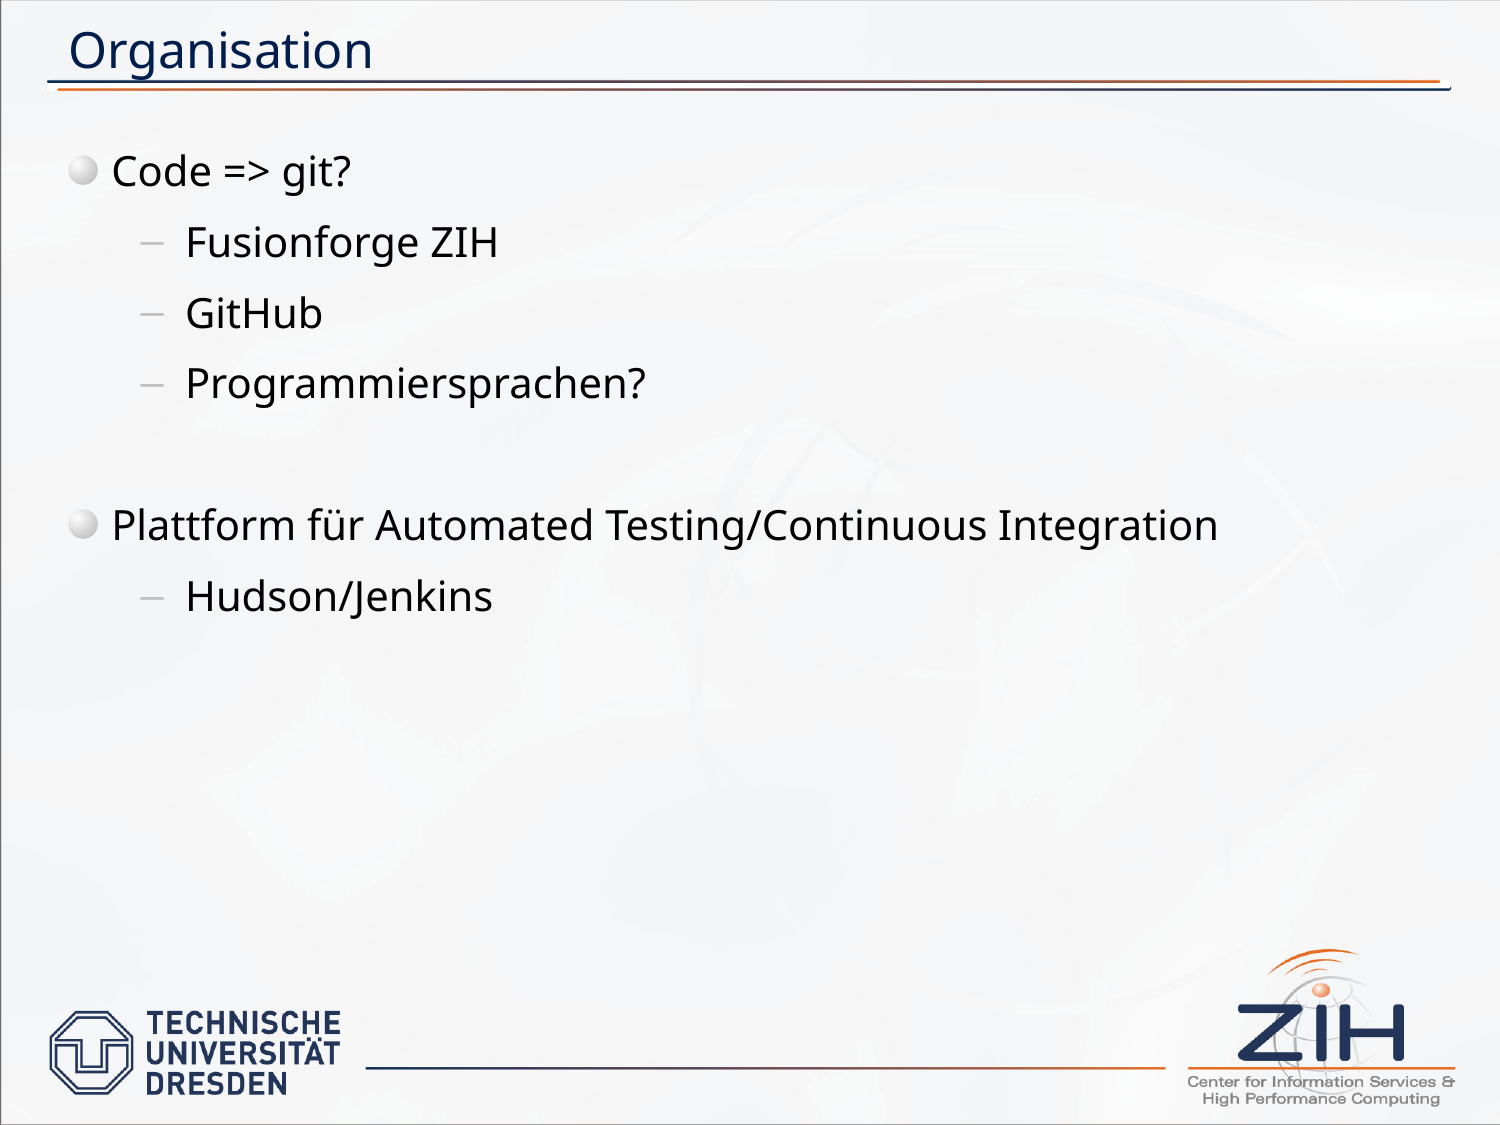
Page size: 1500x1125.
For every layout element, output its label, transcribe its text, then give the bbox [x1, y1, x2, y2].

text_box Code => git? Fusionforge ZIH GitHub Programmiersprachen? Plattform für Automated Testing/Continuous Integration Hudson/Jenkins [53, 137, 1459, 953]
title Organisation [53, 12, 1425, 79]
picture [0, 0, 1500, 1125]
